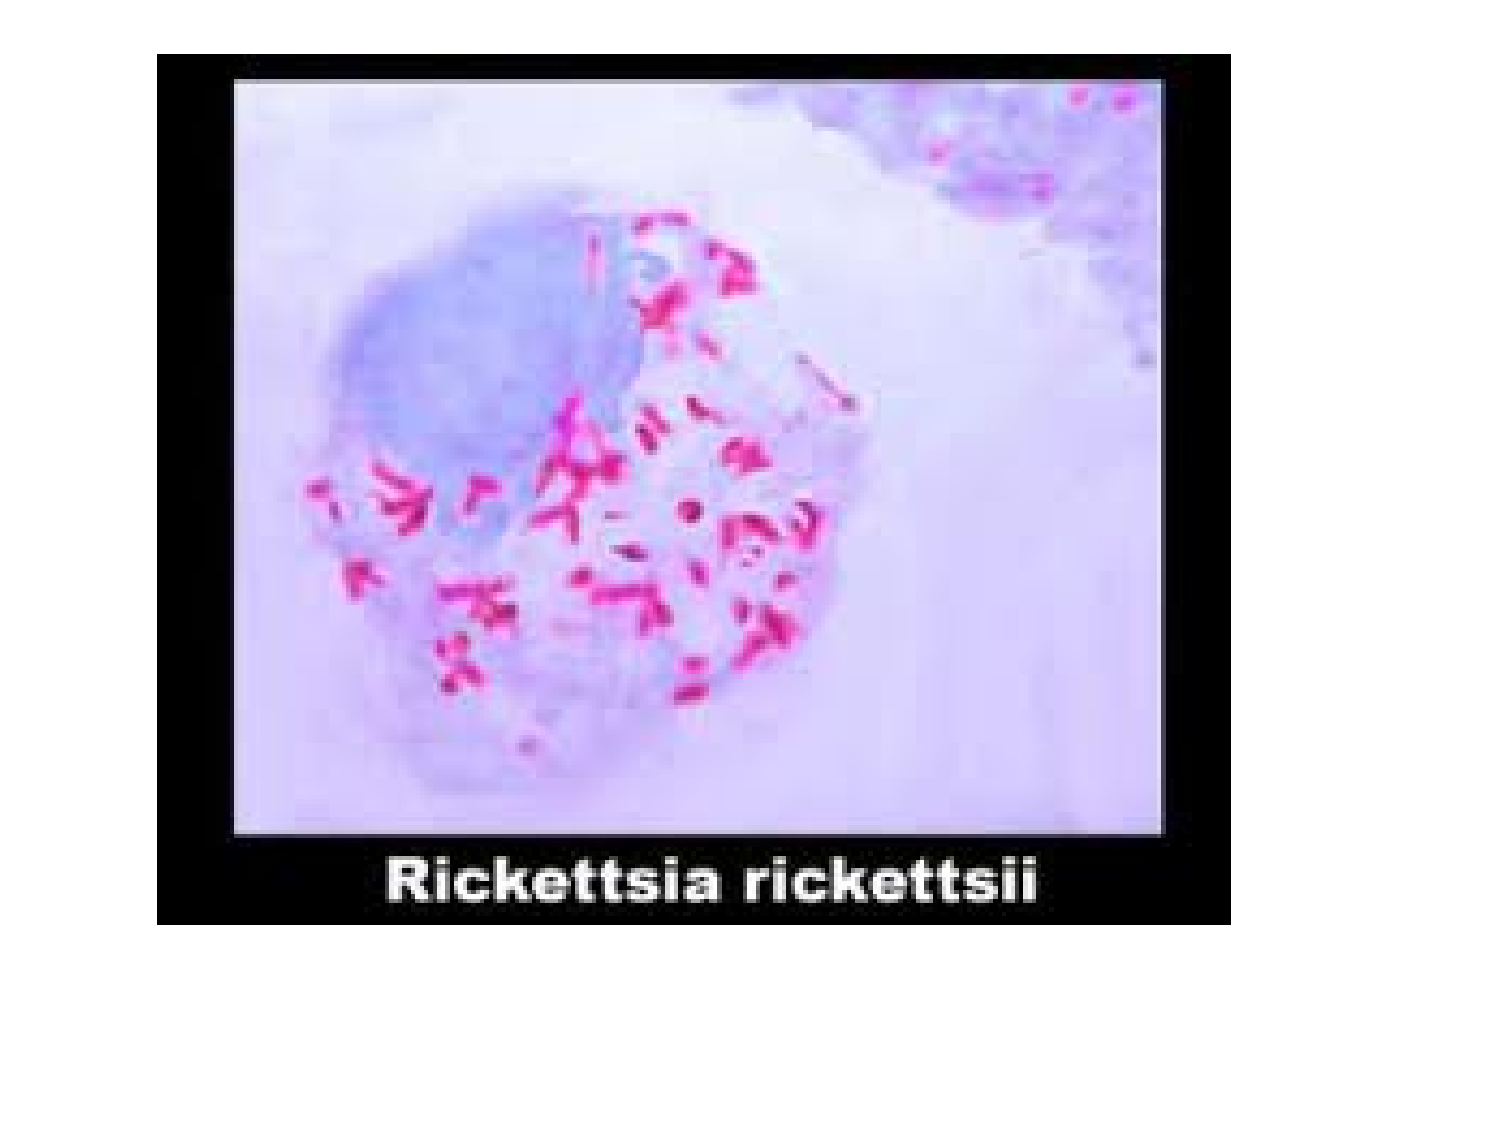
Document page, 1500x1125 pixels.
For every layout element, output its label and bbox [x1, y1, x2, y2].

picture [157, 54, 1231, 925]
